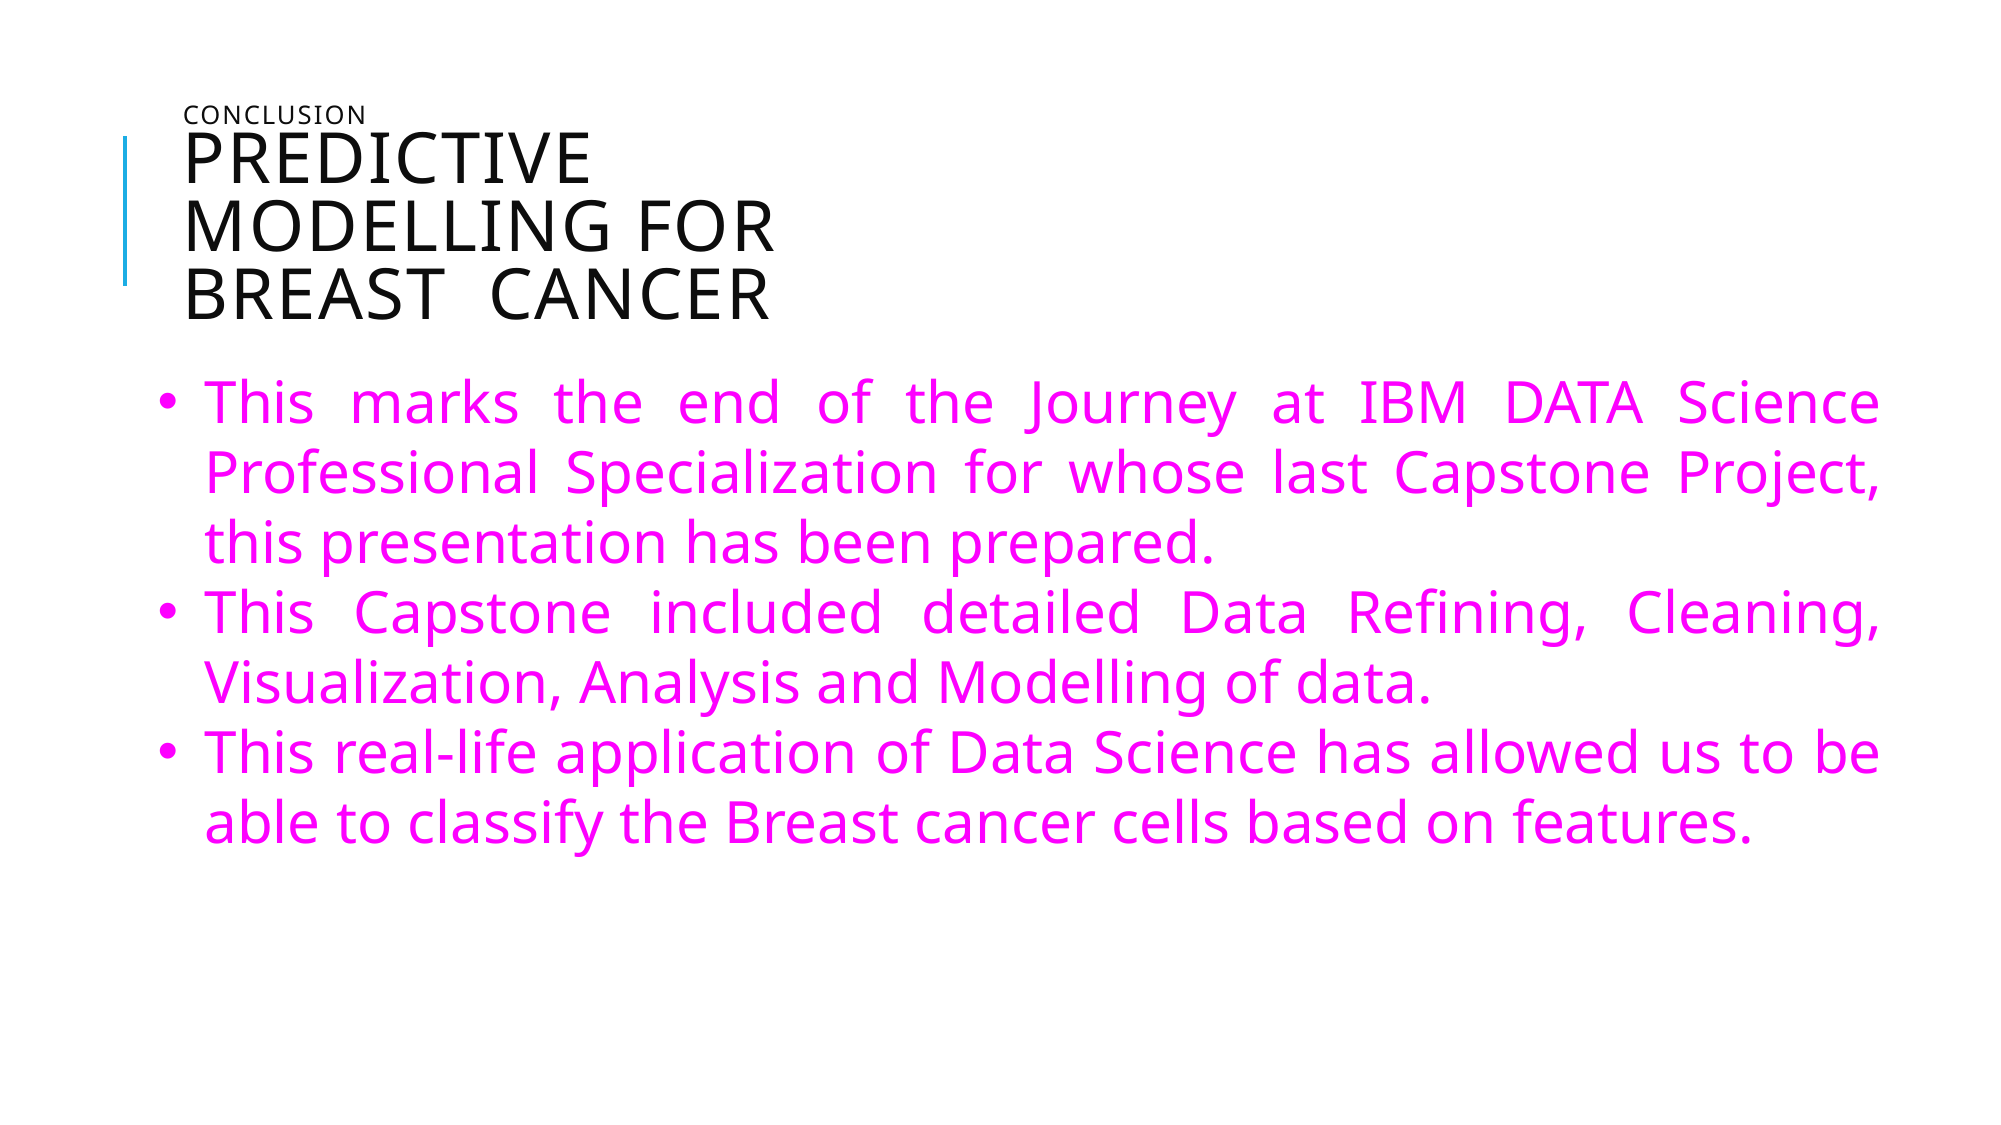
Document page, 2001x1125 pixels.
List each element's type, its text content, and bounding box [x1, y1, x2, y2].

title CONCLUSION PREDICTIVE MODELLING FOR BREAST CANCER [168, 96, 946, 342]
text_box This marks the end of the Journey at IBM DATA Science Professional Specialization for whose last Capstone Project, this presentation has been prepared. This Capstone included detailed Data Refining, Cleaning, Visualization, Analysis and Modelling of data. This real-life application of Data Science has allowed us to be able to classify the Breast cancer cells based on features. [142, 358, 1897, 863]
